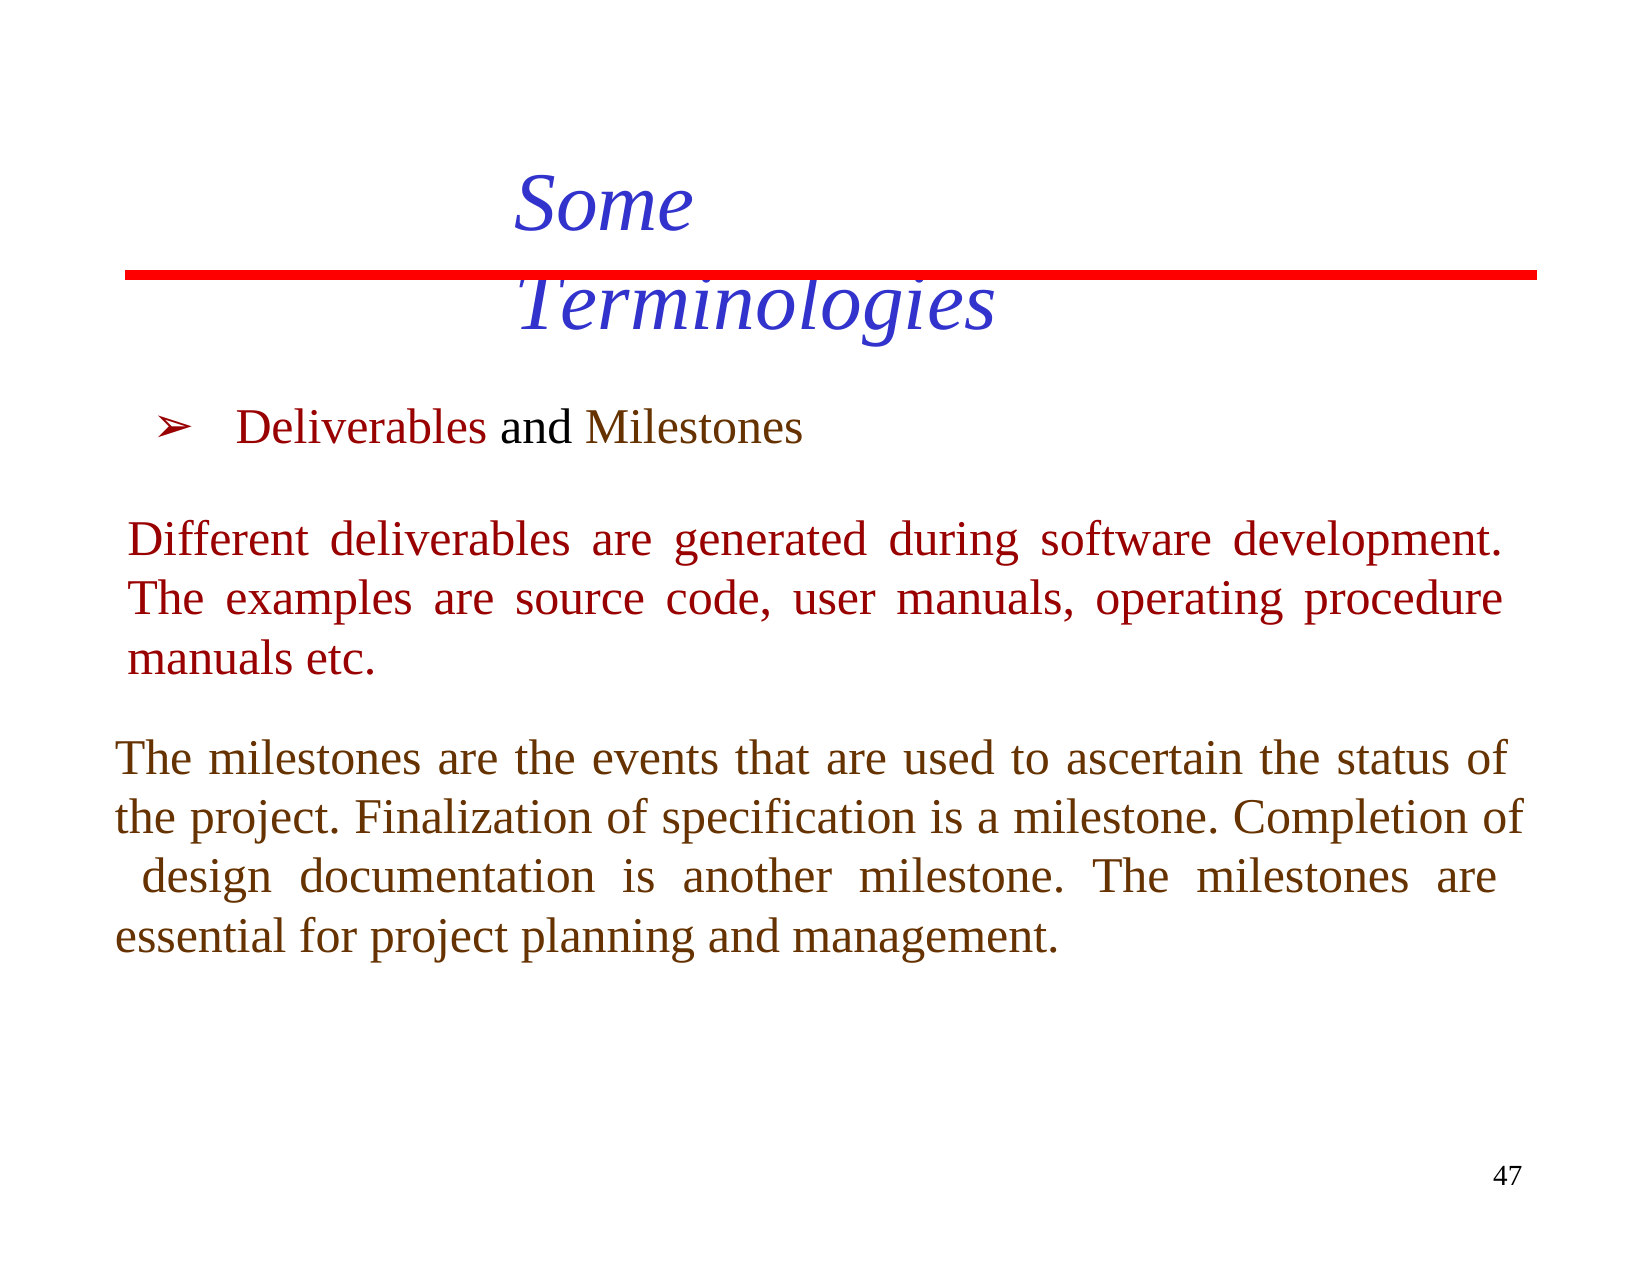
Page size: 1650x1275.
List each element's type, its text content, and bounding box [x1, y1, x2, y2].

title Some Terminologies [512, 275, 1088, 360]
title Some Terminologies [512, 144, 1088, 274]
slide_number 47 [1486, 1161, 1529, 1275]
text_box Deliverables and Milestones Different deliverables are generated during software development. The examples are source code, user manuals, operating procedure manuals etc. The milestones are the events that are used to ascertain the status of the project. Finalization of specification is a milestone. Completion of design documentation is another milestone. The milestones are essential for project planning and management. [112, 391, 1525, 965]
